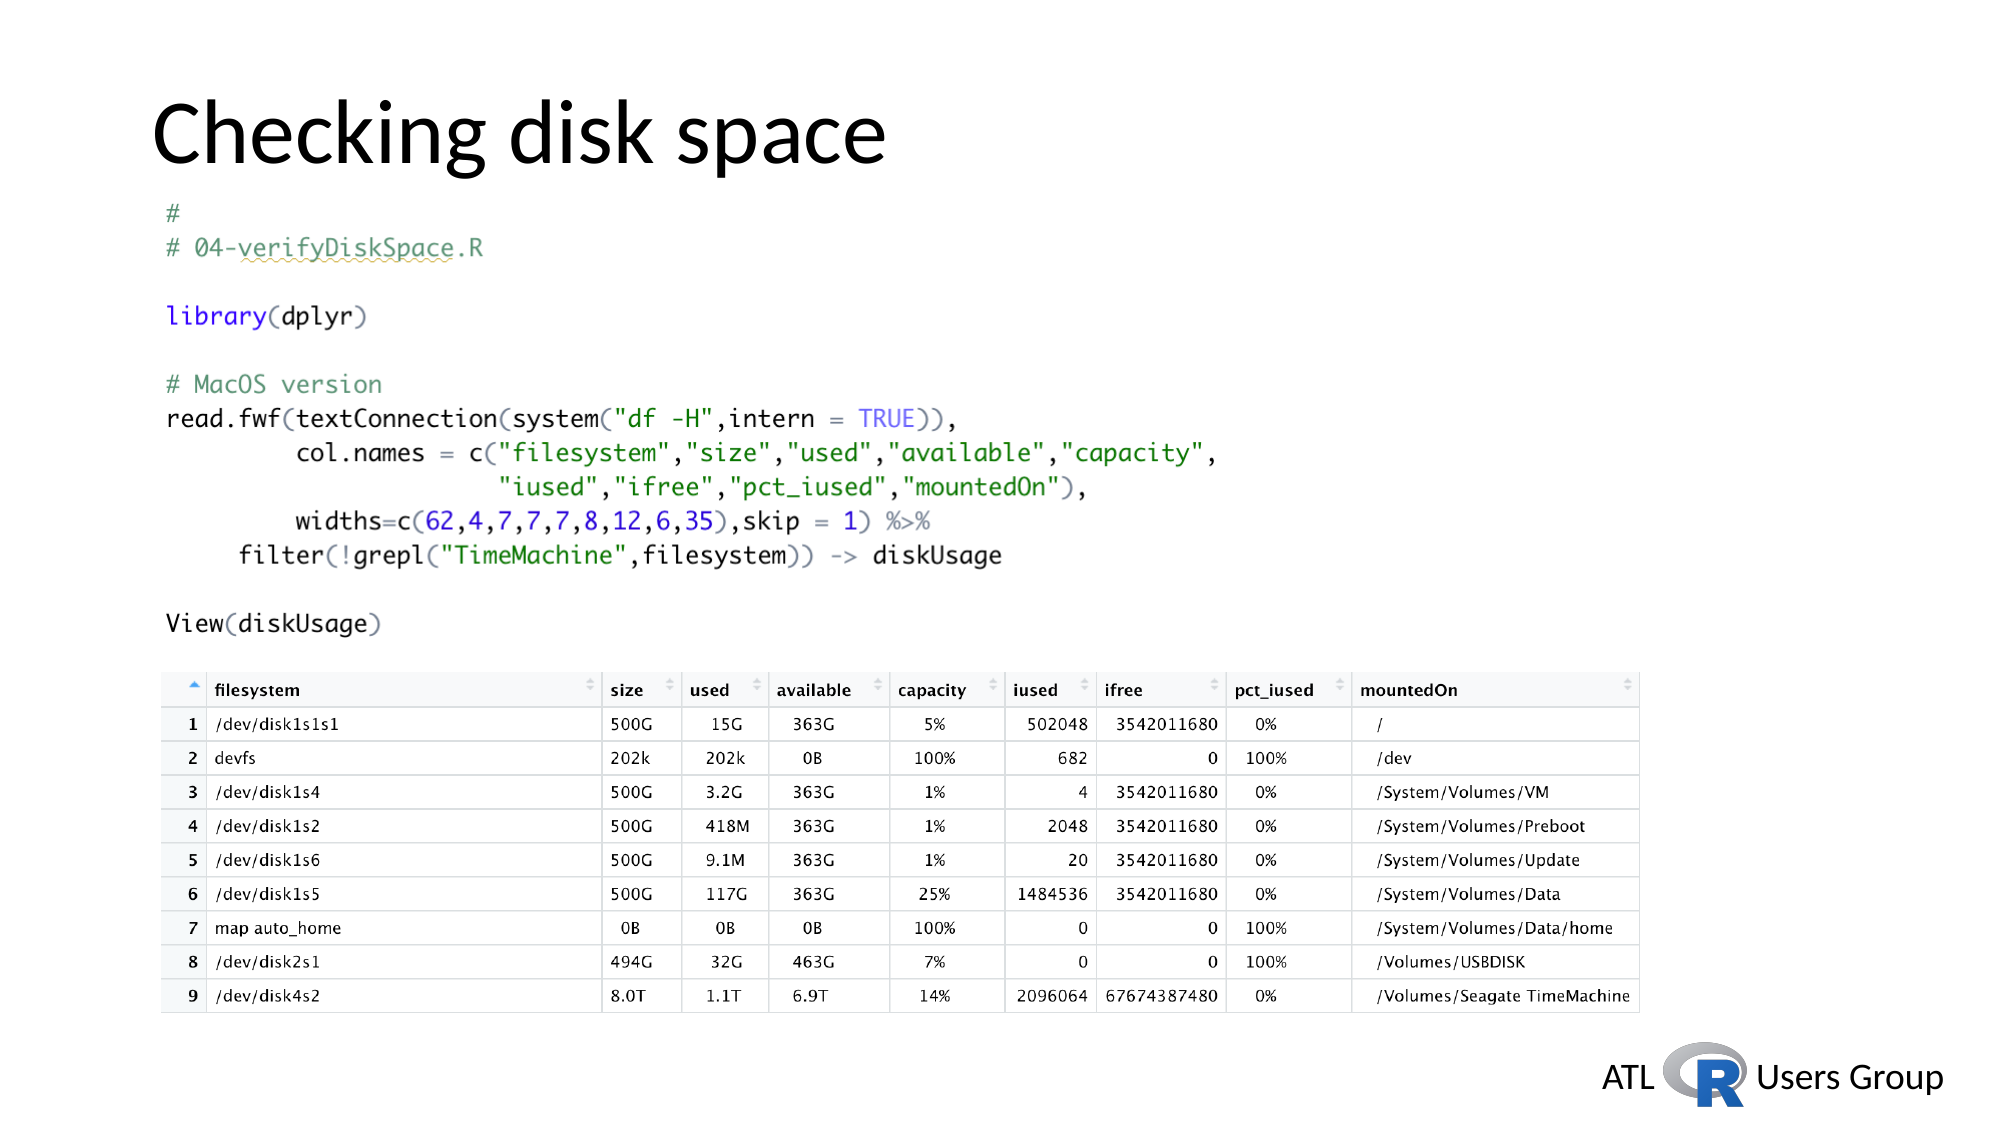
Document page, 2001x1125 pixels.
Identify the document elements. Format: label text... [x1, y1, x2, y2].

picture [161, 198, 1219, 646]
picture [161, 672, 1640, 1013]
picture [1663, 1042, 1747, 1107]
title Checking disk space [137, 45, 1863, 222]
